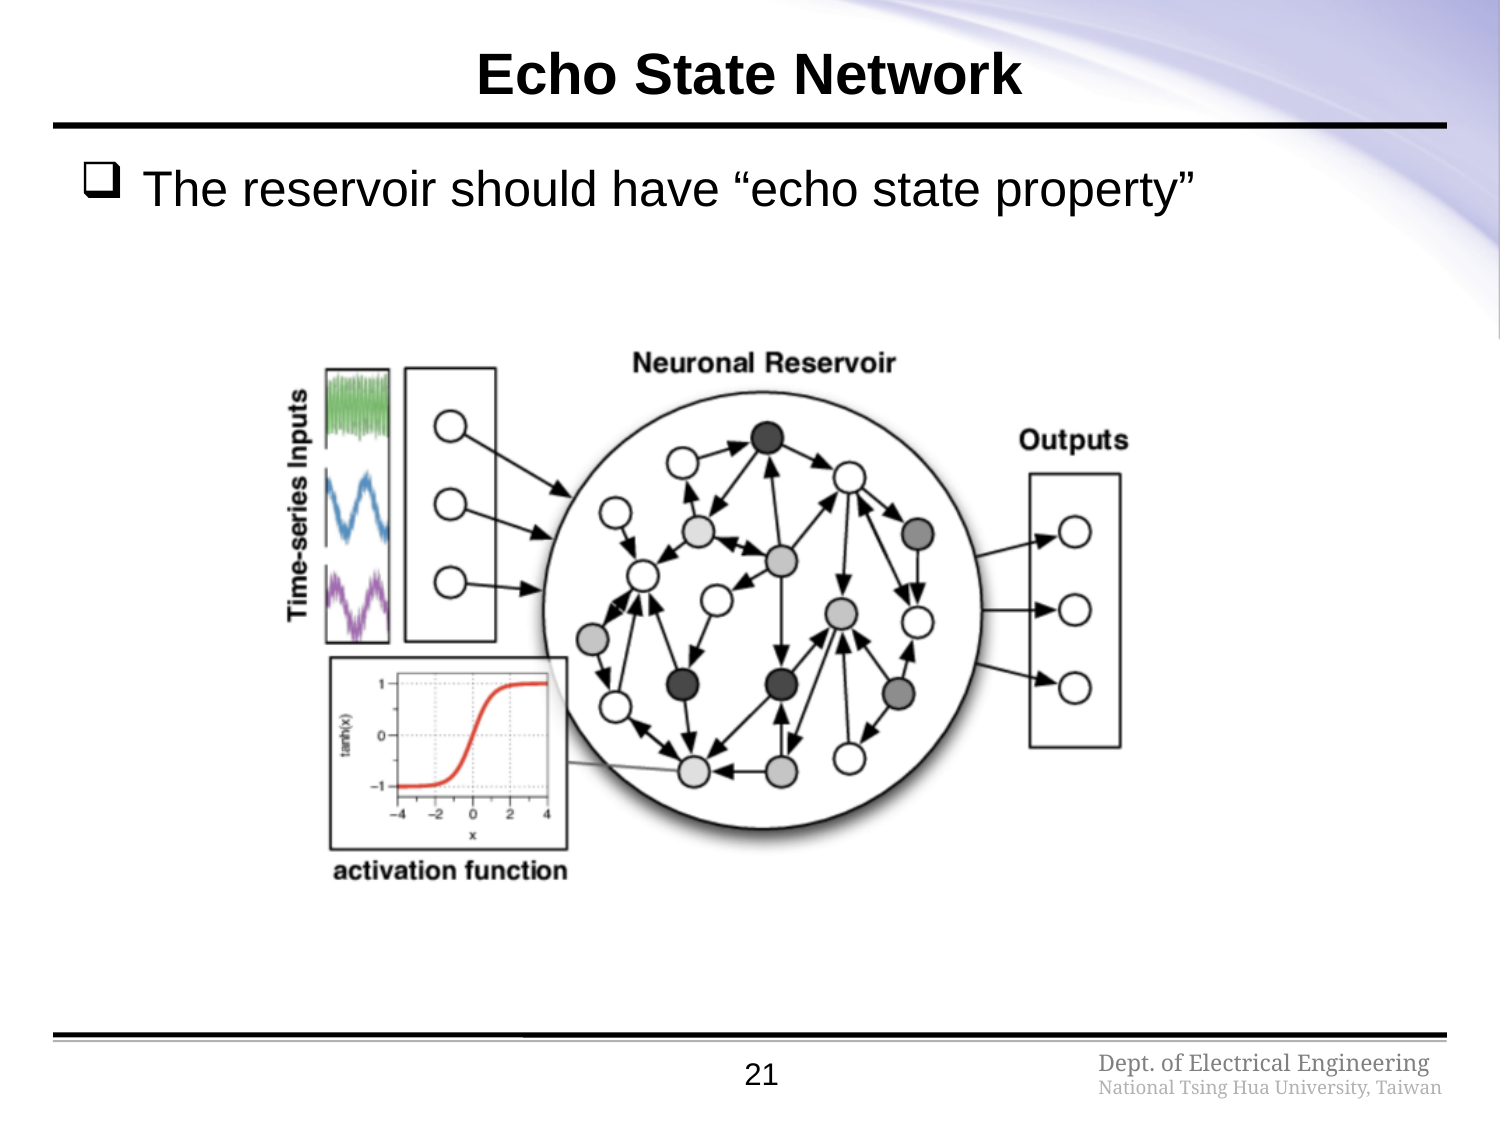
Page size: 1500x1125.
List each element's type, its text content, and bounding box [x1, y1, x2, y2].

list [265, 325, 1205, 901]
title Echo State Network [64, 35, 1436, 108]
text_box The reservoir should have “echo state property” [64, 148, 1436, 1012]
picture [768, 0, 1500, 350]
slide_number 21 [643, 1046, 881, 1095]
